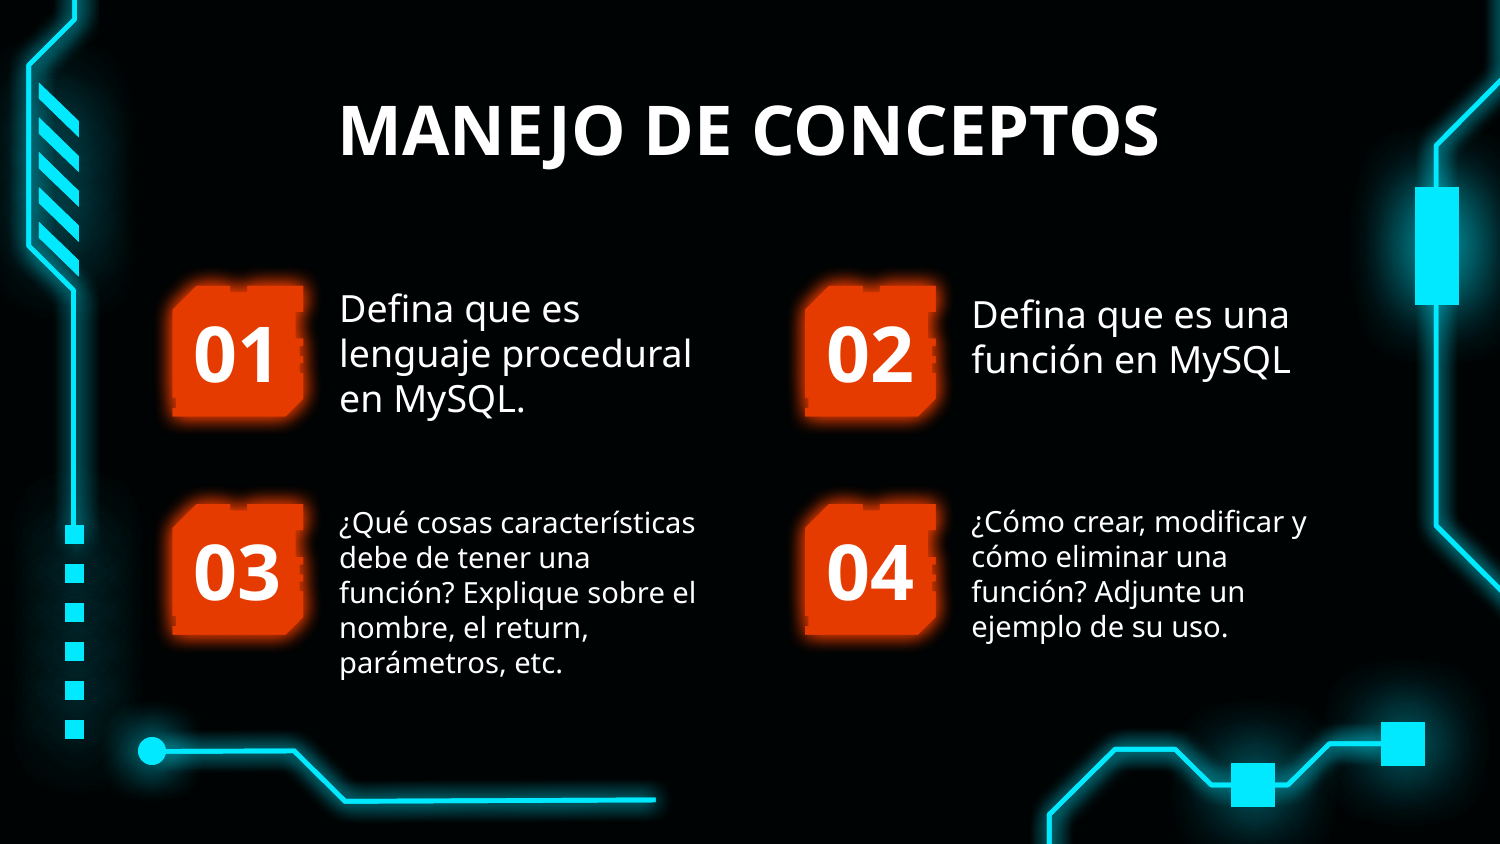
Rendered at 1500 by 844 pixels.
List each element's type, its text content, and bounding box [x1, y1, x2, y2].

subtitle ¿Qué cosas características debe de tener una función? Explique sobre el nombre, el return, parámetros, etc. [324, 504, 720, 639]
subtitle ¿Cómo crear, modificar y cómo eliminar una función? Adjunte un ejemplo de su uso. [956, 503, 1352, 639]
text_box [804, 503, 936, 635]
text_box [172, 503, 304, 635]
title MANEJO DE CONCEPTOS [116, 88, 1383, 167]
subtitle Defina que es lenguaje procedural en MySQL. [324, 285, 720, 421]
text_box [172, 285, 304, 417]
subtitle Defina que es una función en MySQL [956, 290, 1352, 421]
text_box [804, 285, 936, 417]
